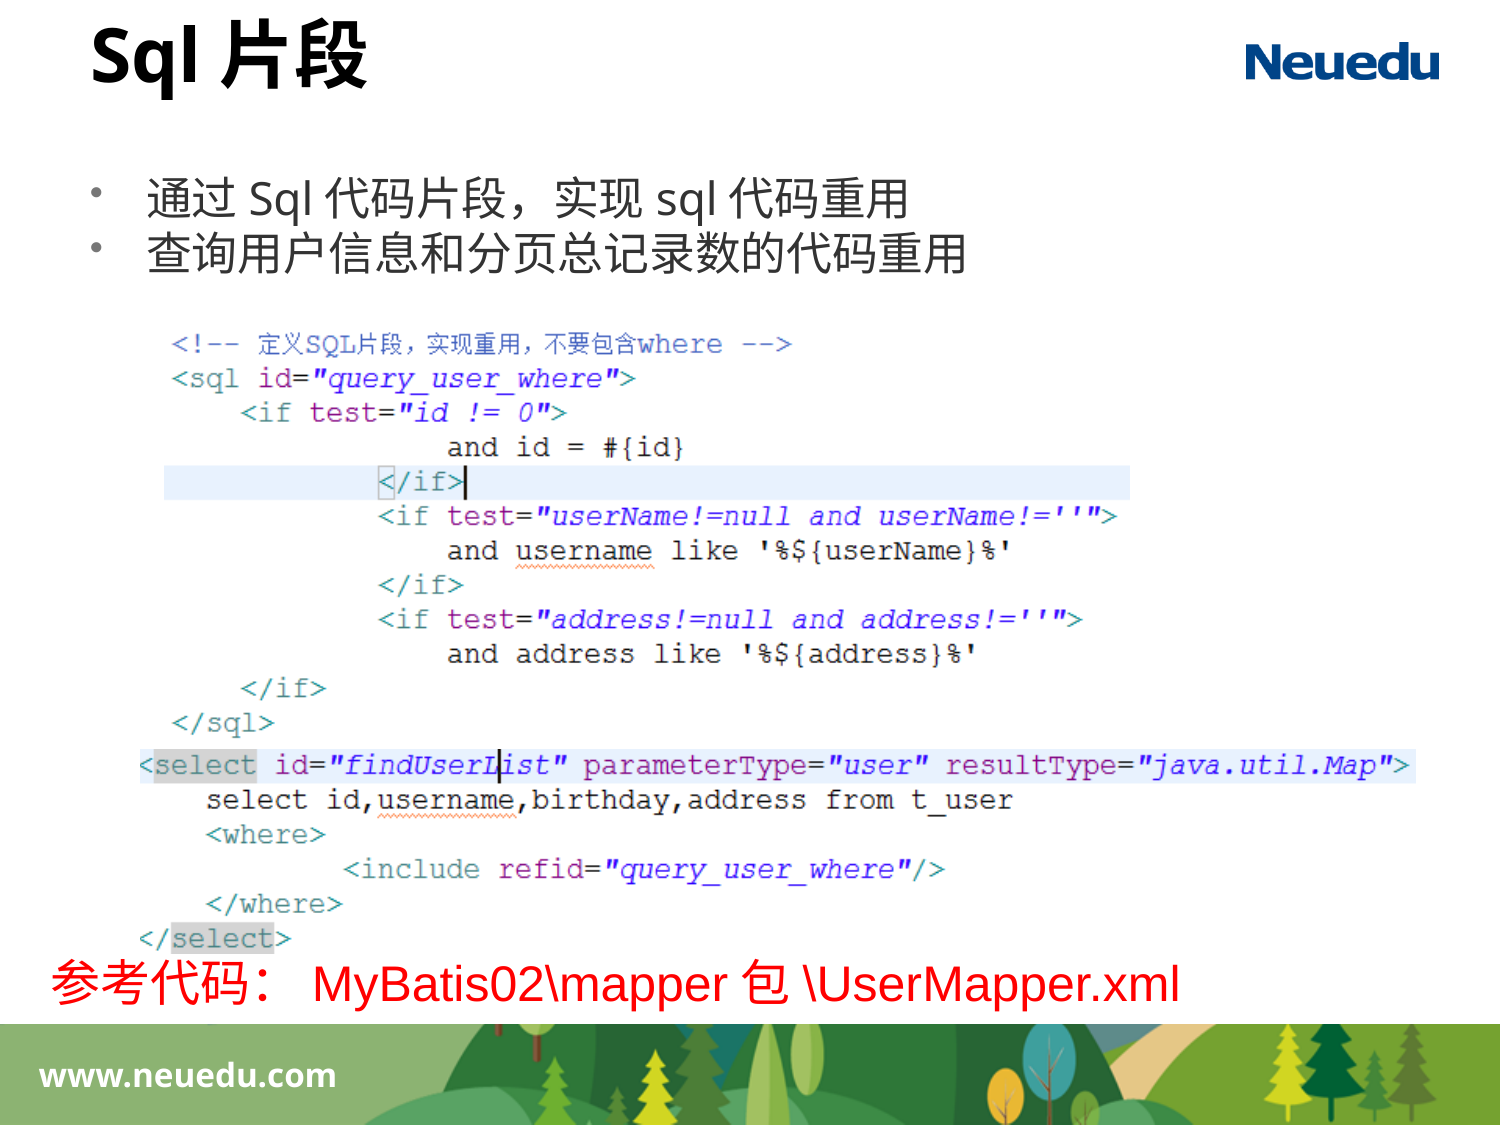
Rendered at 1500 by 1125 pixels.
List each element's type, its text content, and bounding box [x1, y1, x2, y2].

picture [163, 327, 1130, 746]
title Sql片段 [75, 45, 1425, 150]
text_box 参考代码：MyBatis02\mapper包\UserMapper.xml [35, 943, 1500, 1019]
picture [1246, 42, 1439, 80]
list 通过Sql代码片段，实现sql代码重用 查询用户信息和分页总记录数的代码重用 [75, 162, 1425, 943]
picture [140, 749, 1416, 954]
picture [0, 1024, 1500, 1125]
